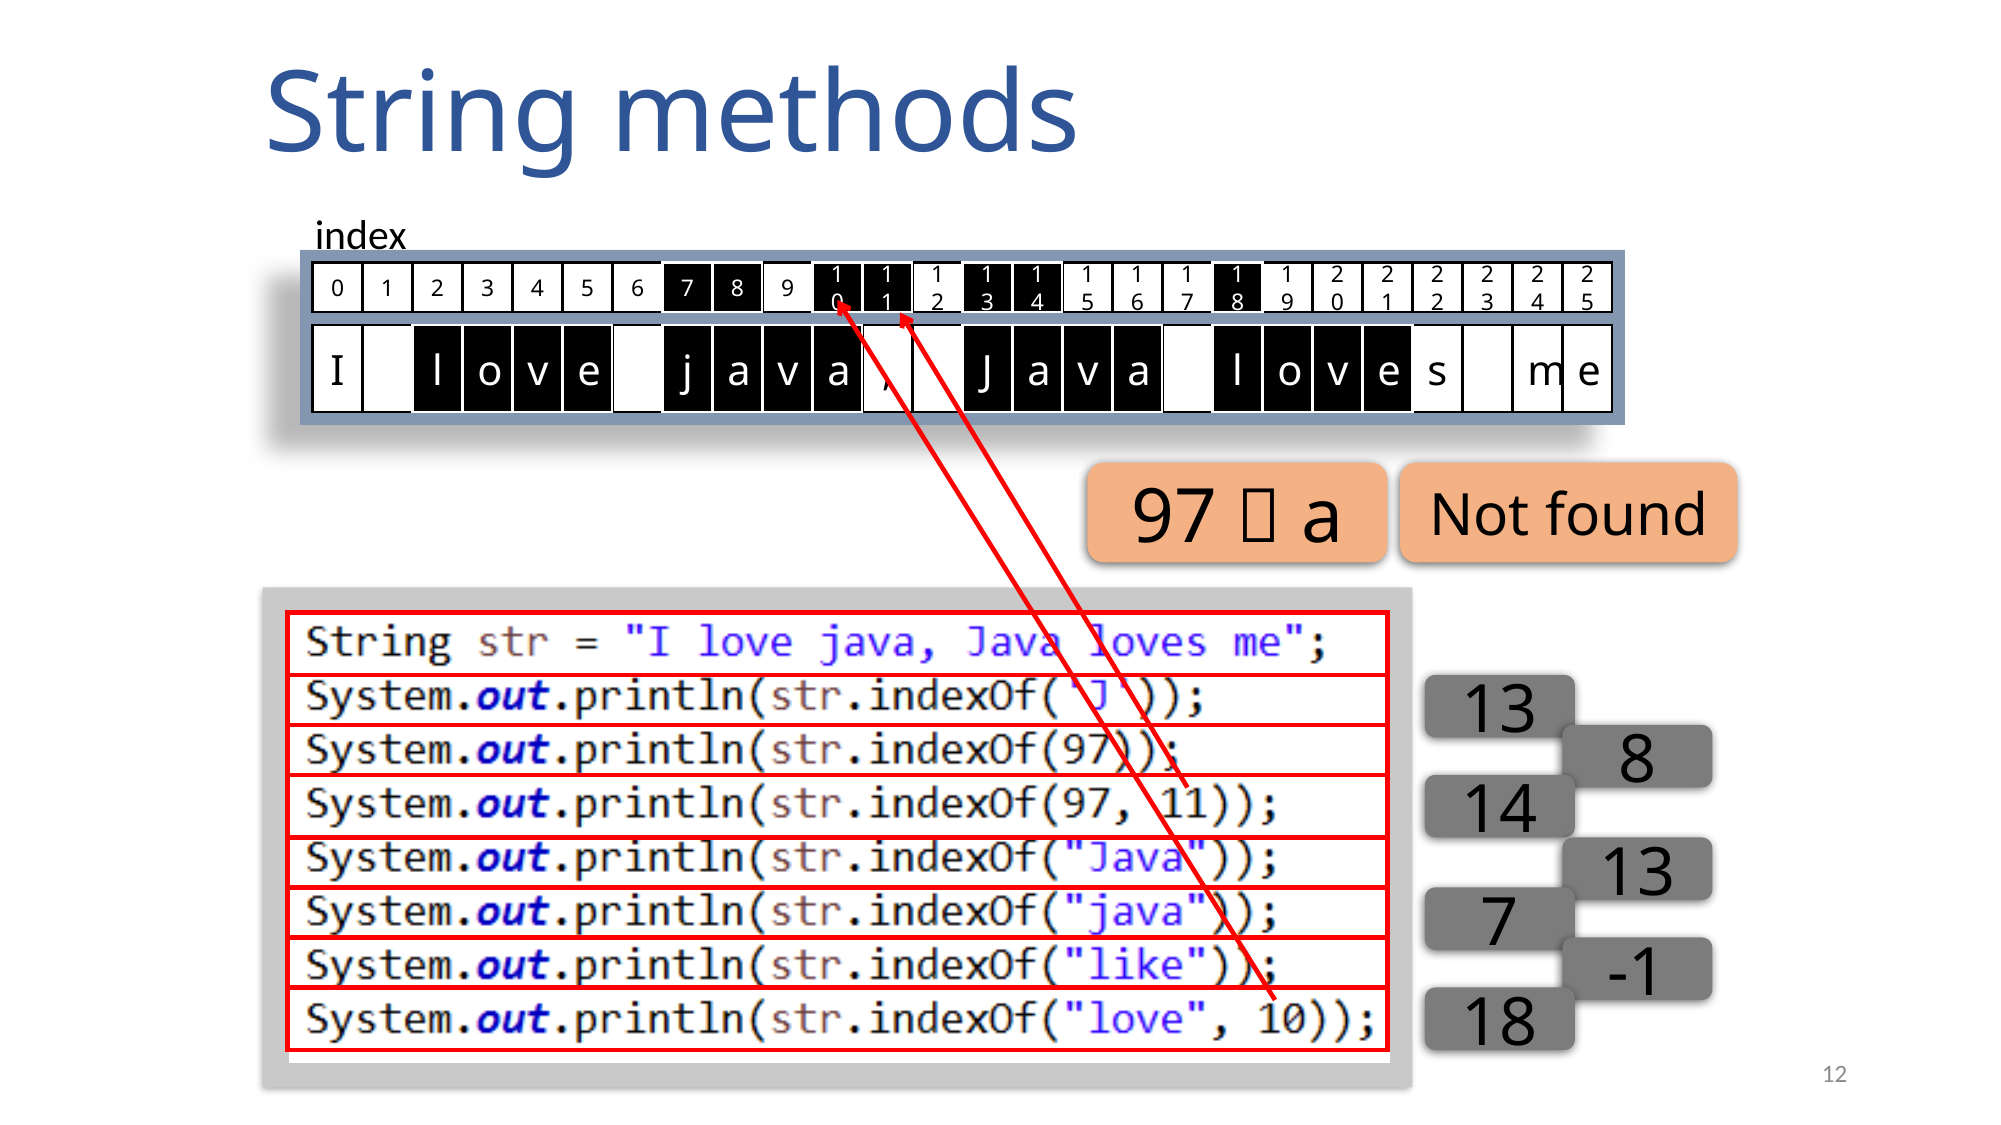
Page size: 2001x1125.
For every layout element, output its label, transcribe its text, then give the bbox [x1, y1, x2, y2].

text_box [262, 587, 1413, 1088]
text_box e [561, 324, 613, 413]
text_box v [511, 324, 561, 413]
text_box I [311, 324, 361, 413]
text_box String methods [249, 0, 1425, 213]
text_box [1461, 324, 1511, 413]
text_box 25 [1561, 261, 1613, 313]
text_box 23 [1461, 261, 1511, 313]
text_box a [713, 324, 761, 413]
text_box -1 [1562, 937, 1713, 1000]
text_box 9 [763, 261, 811, 313]
text_box o [1275, 324, 1311, 413]
text_box 24 [1511, 261, 1561, 313]
text_box 5 [561, 261, 611, 313]
text_box e [1361, 324, 1414, 413]
text_box 22 [1411, 261, 1461, 313]
text_box s [1414, 324, 1461, 413]
text_box Not found [1400, 462, 1738, 563]
text_box 14 [1424, 774, 1575, 838]
text_box 17 [1161, 261, 1211, 299]
text_box 13 [961, 261, 1011, 299]
text_box [550, 249, 1626, 426]
text_box 20 [1311, 261, 1361, 313]
text_box 3 [461, 261, 511, 313]
text_box e [1561, 324, 1613, 413]
text_box 13 [1562, 837, 1713, 900]
text_box m [1511, 324, 1561, 413]
text_box 7 [1424, 887, 1575, 950]
text_box l [411, 324, 461, 413]
text_box 18 [1424, 987, 1575, 1042]
text_box 8 [713, 261, 763, 313]
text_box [288, 610, 1390, 1063]
text_box [361, 324, 411, 413]
text_box 6 [611, 261, 661, 313]
text_box index [300, 200, 550, 265]
text_box 21 [1361, 261, 1411, 313]
text_box 0 [311, 261, 361, 313]
text_box 13 [1424, 674, 1575, 738]
text_box [299, 249, 837, 426]
text_box [613, 324, 661, 413]
text_box o [461, 324, 511, 413]
text_box 4 [511, 261, 561, 313]
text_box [837, 299, 1275, 1000]
text_box 12 [913, 261, 961, 299]
text_box 97  a [1275, 462, 1388, 563]
text_box 16 [1111, 261, 1161, 299]
text_box 11 [863, 261, 913, 299]
slide_number 12 [1412, 1042, 1863, 1103]
text_box 14 [1011, 261, 1063, 299]
text_box 19 [1264, 261, 1311, 313]
text_box v [1311, 324, 1361, 413]
text_box a [811, 324, 837, 413]
text_box 18 [1211, 261, 1264, 299]
text_box 8 [1562, 724, 1713, 788]
text_box 1 [361, 261, 413, 313]
text_box 10 [811, 261, 863, 313]
text_box v [761, 324, 811, 413]
text_box 15 [1063, 261, 1111, 299]
text_box 7 [661, 261, 713, 313]
text_box j [661, 324, 713, 413]
text_box 2 [413, 261, 461, 313]
